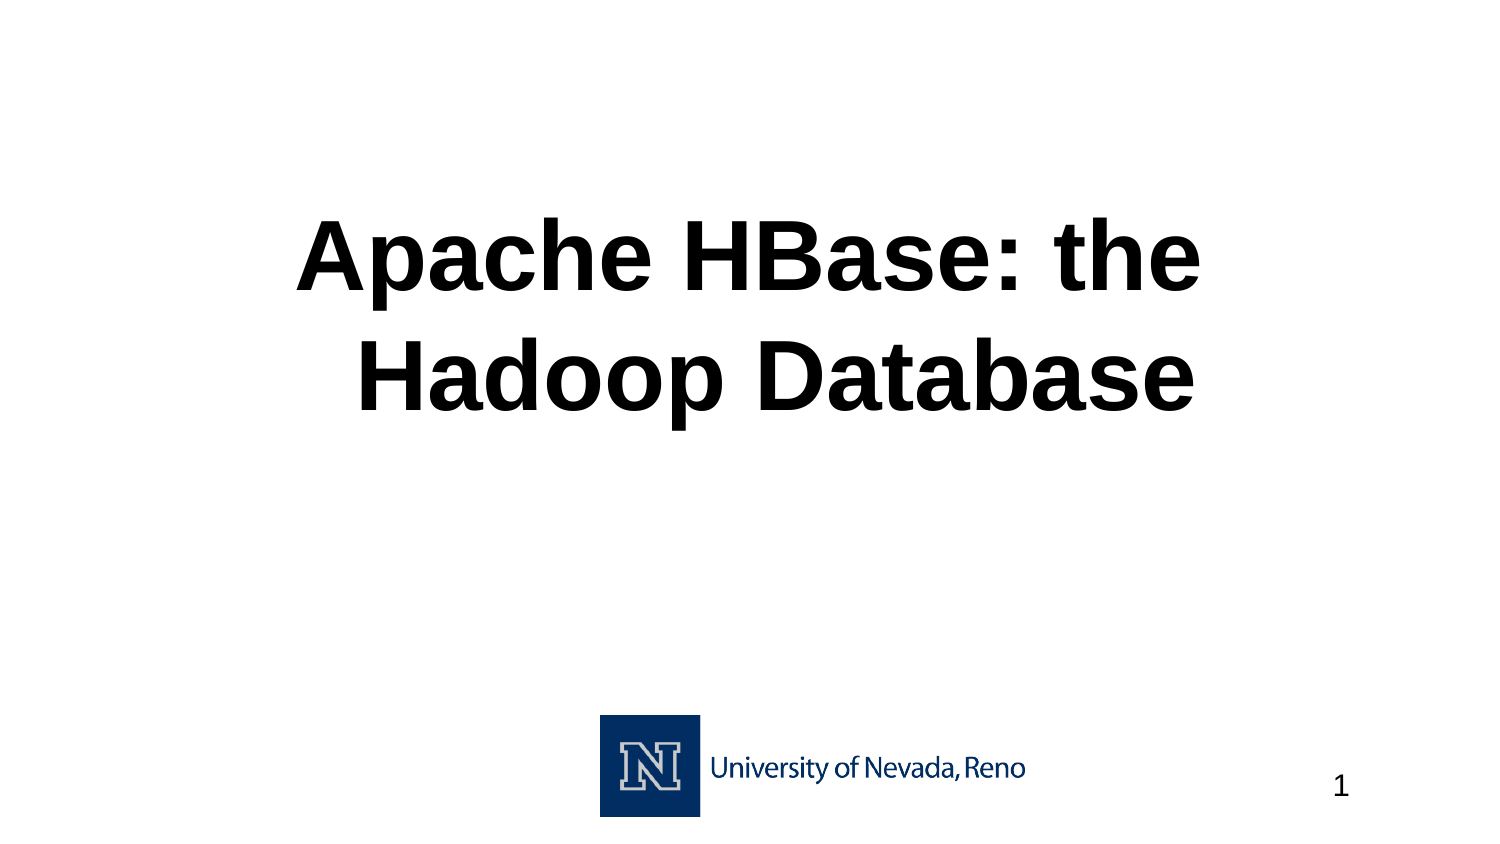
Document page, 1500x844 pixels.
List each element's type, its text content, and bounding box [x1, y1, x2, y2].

title Apache HBase: the Hadoop Database [292, 189, 1208, 431]
slide_number 1 [1311, 766, 1355, 844]
picture [599, 715, 1026, 817]
